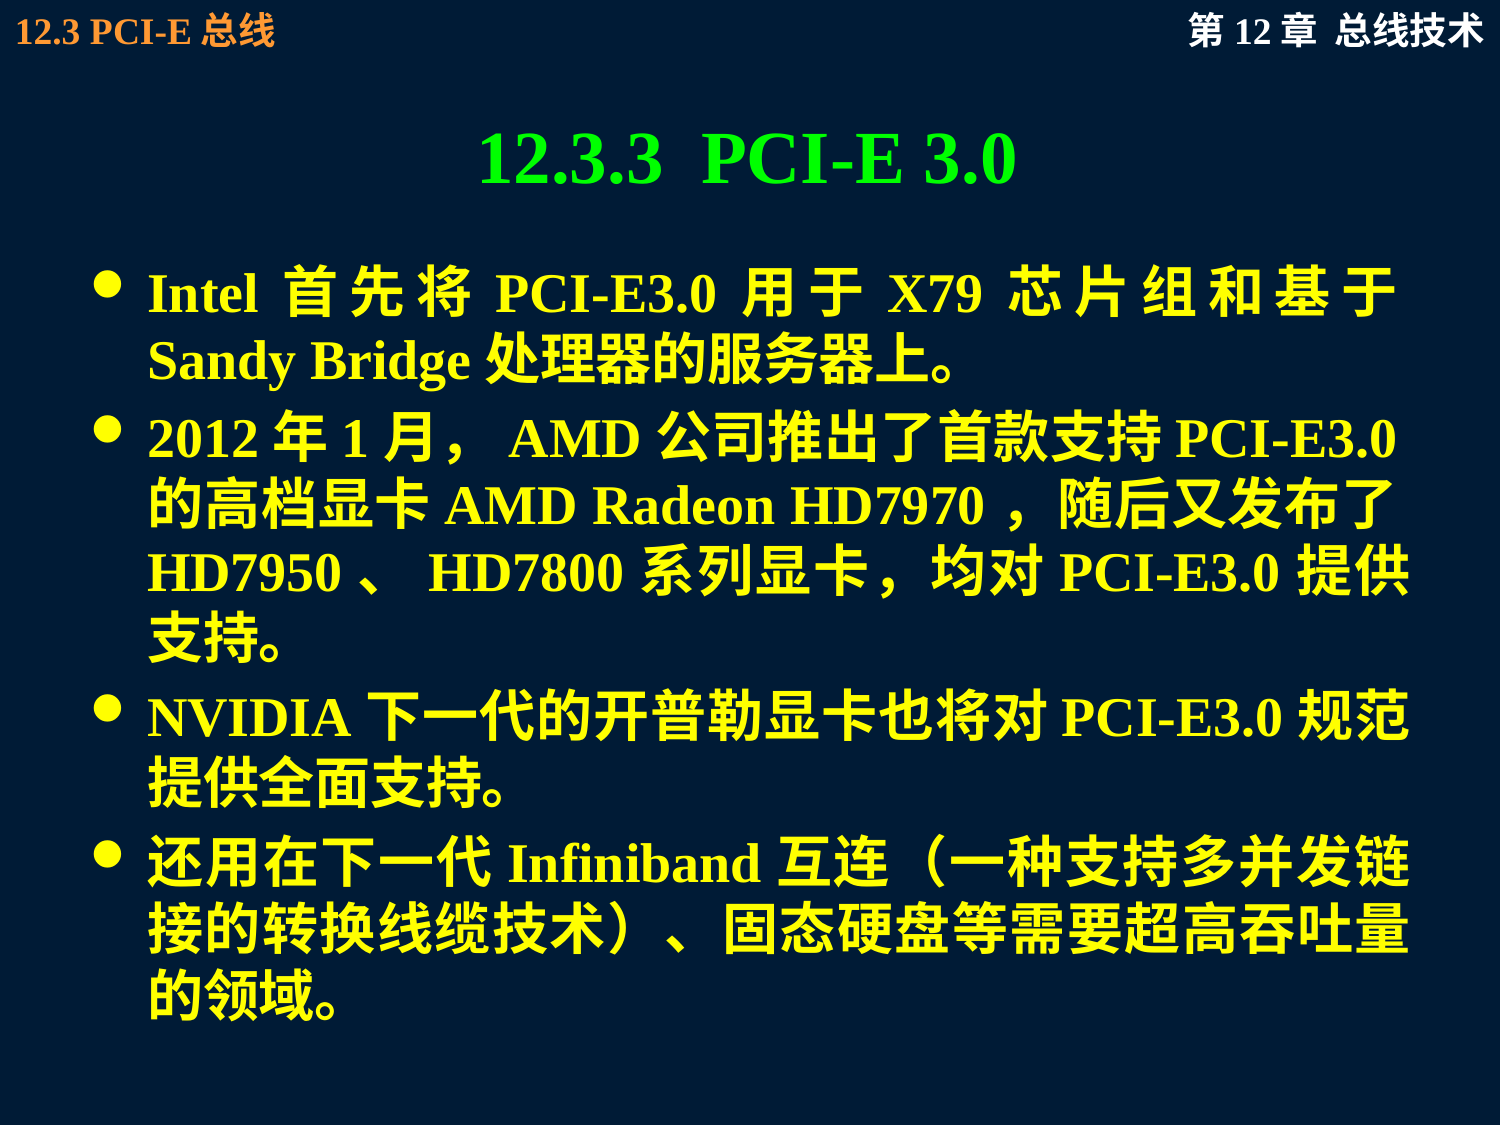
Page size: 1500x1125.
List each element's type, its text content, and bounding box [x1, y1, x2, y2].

title 12.3.3 PCI-E 3.0 [71, 59, 1422, 247]
list Intel首先将PCI-E3.0用于X79芯片组和基于Sandy Bridge处理器的服务器上。 2012年1月，AMD公司推出了首款支持PCI-E3.0的高档显卡AMD Radeon HD7970，随后又发布了HD7950、HD7800系列显卡，均对PCI-E3.0提供支持。 NVIDIA下一代的开普勒显卡也将对PCI-E3.0规范提供全面支持。 还用在下一代Infiniband互连（一种支持多并发链接的转换线缆技术）、固态硬盘等需要超高吞吐量的领域。 [75, 248, 1425, 1035]
